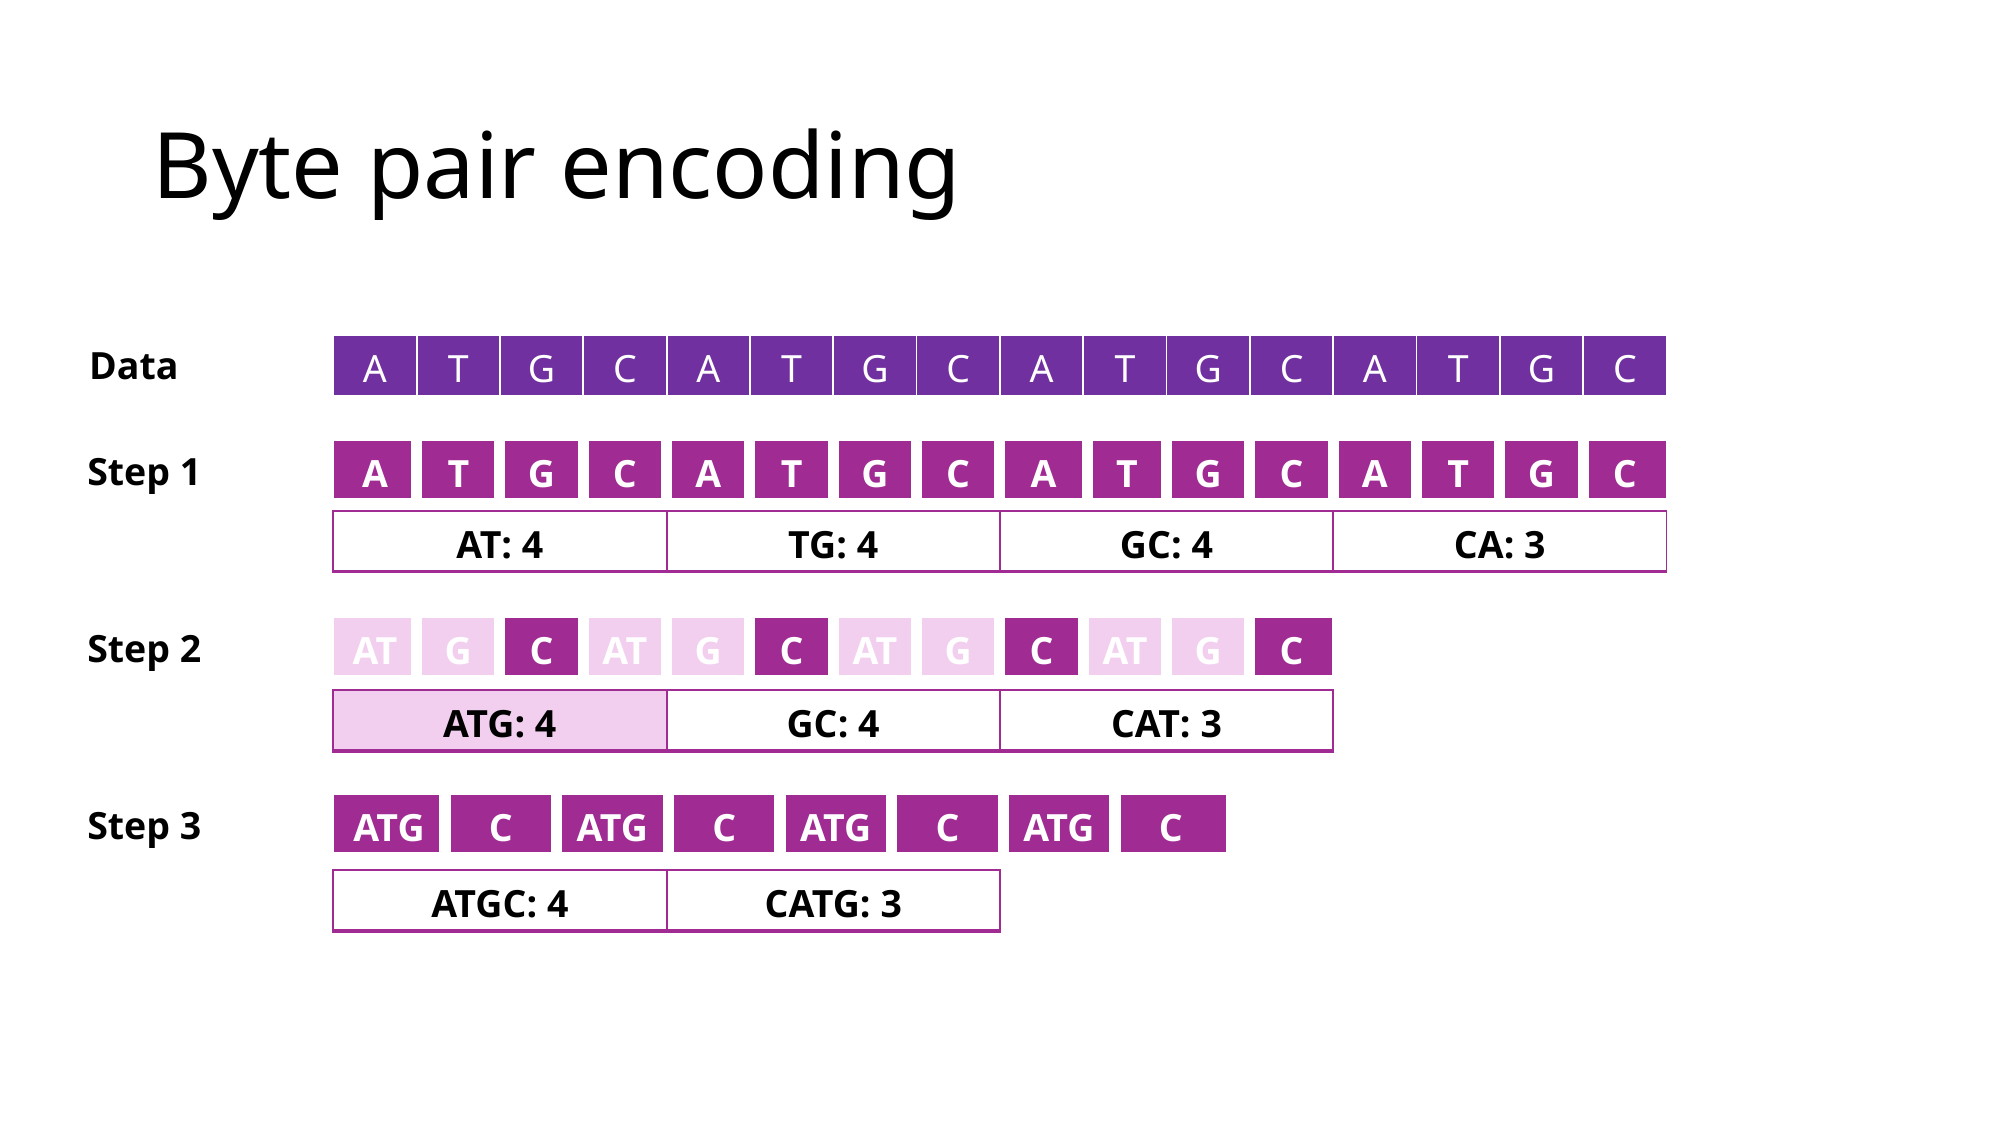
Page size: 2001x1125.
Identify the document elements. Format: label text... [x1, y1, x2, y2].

table_header A [334, 336, 416, 395]
text_box Step 2 [72, 617, 217, 677]
text_box Step 3 [72, 794, 217, 855]
table_header G [922, 618, 994, 675]
table_header AT [589, 618, 661, 675]
table_header T [1422, 441, 1494, 498]
table_header C [584, 336, 666, 395]
table_header C [922, 441, 994, 498]
table_header C [674, 795, 774, 852]
table_header G [1505, 441, 1578, 498]
table_header G [1167, 336, 1249, 395]
table_header A [1001, 336, 1082, 395]
table_header AT [839, 618, 911, 675]
text_box Step 1 [72, 440, 217, 500]
table_header G [1501, 336, 1582, 395]
table_header C [1005, 618, 1078, 675]
table_header T [422, 441, 494, 498]
table_header ATG [786, 795, 886, 852]
table_header C [589, 441, 661, 498]
table_header C [897, 795, 998, 852]
table_header G [1172, 618, 1244, 675]
table_header ATGC: 4 [334, 871, 666, 929]
table_header ATG: 4 [334, 691, 666, 749]
table_header A [1005, 441, 1082, 498]
table_header C [505, 618, 578, 675]
table_header C [451, 795, 551, 852]
table_header TG: 4 [668, 512, 999, 570]
table_header T [418, 336, 499, 395]
table_header T [1084, 336, 1166, 395]
table_header G [501, 336, 582, 395]
text_box Data [74, 334, 194, 395]
table_header C [1255, 441, 1328, 498]
table_header G [505, 441, 578, 498]
table_header CA: 3 [1334, 512, 1666, 570]
table_header A [668, 336, 749, 395]
table_header G [834, 336, 916, 395]
table_header G [422, 618, 494, 675]
table_header C [755, 618, 828, 675]
table_header T [755, 441, 828, 498]
table_header AT [334, 618, 411, 675]
table_header ATG [334, 795, 439, 852]
table_header A [1339, 441, 1411, 498]
table_header C [1251, 336, 1332, 395]
table_header C [1584, 336, 1666, 395]
table_header T [751, 336, 832, 395]
table_header GC: 4 [1001, 512, 1332, 570]
table_header ATG [562, 795, 663, 852]
table_header C [917, 336, 999, 395]
table_header AT: 4 [334, 512, 666, 570]
table_header CAT: 3 [1001, 691, 1332, 749]
table_header GC: 4 [668, 691, 999, 749]
table_header G [839, 441, 911, 498]
table_header G [1172, 441, 1244, 498]
table_header C [1121, 795, 1226, 852]
table_header CATG: 3 [668, 871, 999, 929]
table_header C [1589, 441, 1666, 498]
table_header ATG [1009, 795, 1109, 852]
title Byte pair encoding [137, 59, 1863, 278]
table_header G [672, 618, 744, 675]
table_header A [1334, 336, 1416, 395]
table_header A [672, 441, 744, 498]
table_header AT [1089, 618, 1161, 675]
table_header T [1093, 441, 1161, 498]
table_header T [1417, 336, 1499, 395]
table_header A [334, 441, 411, 498]
table_header C [1255, 618, 1332, 675]
